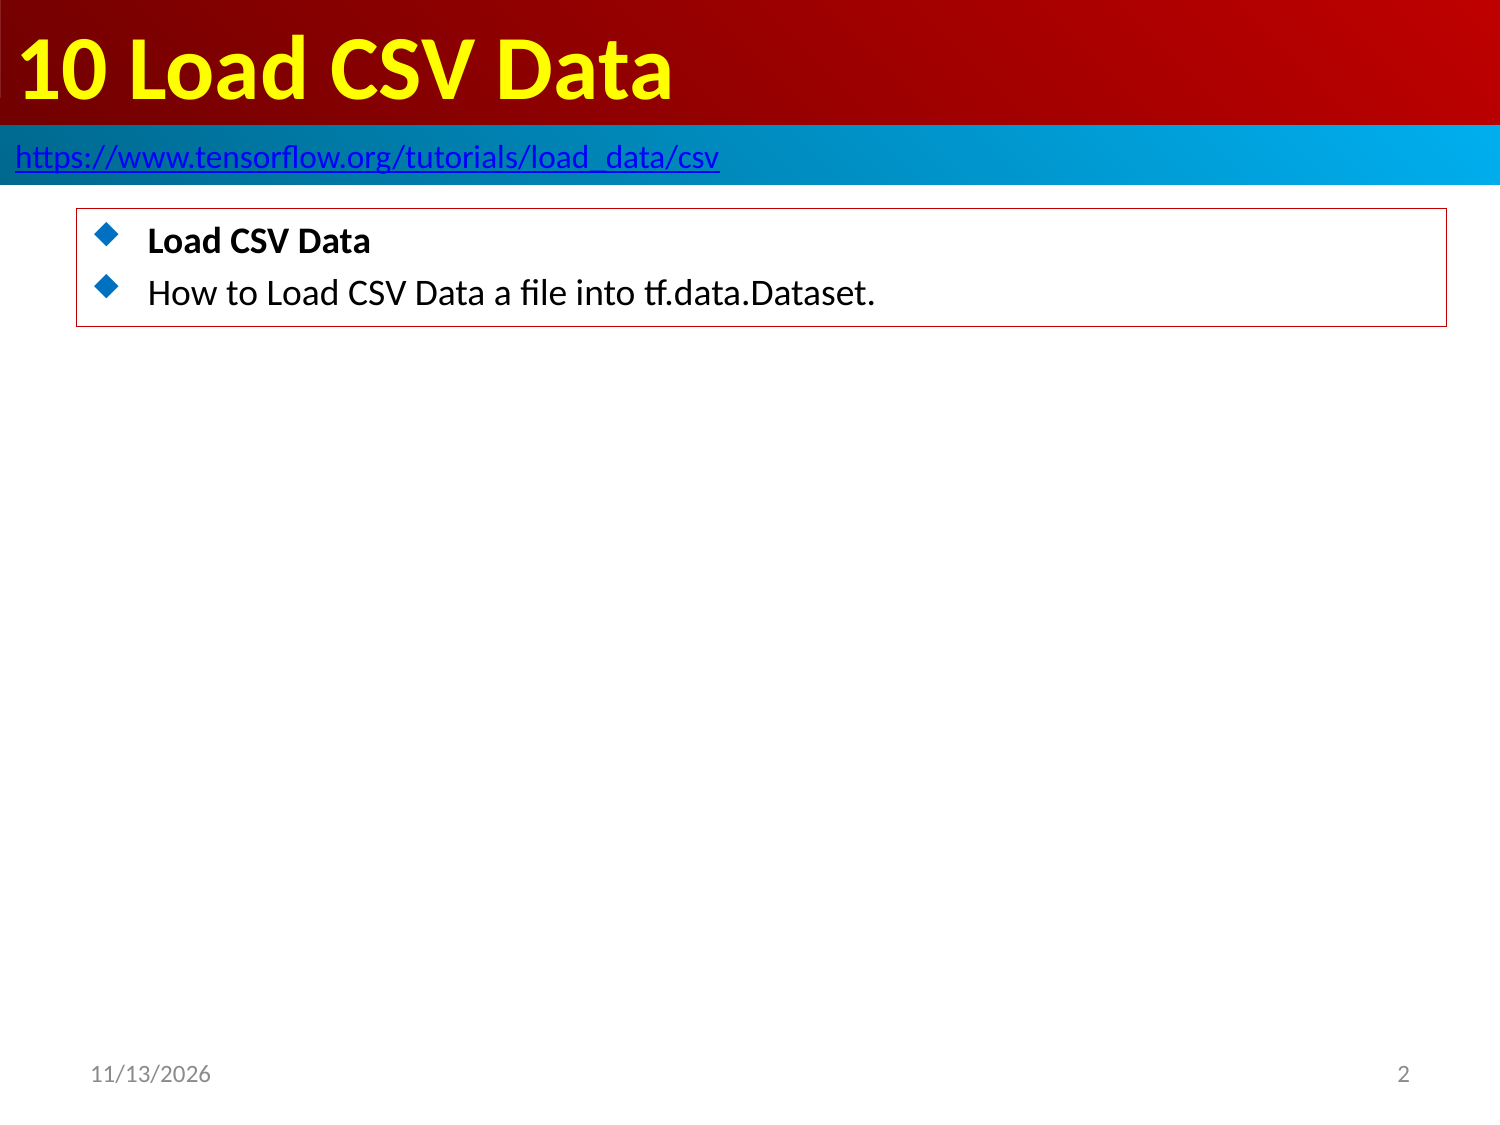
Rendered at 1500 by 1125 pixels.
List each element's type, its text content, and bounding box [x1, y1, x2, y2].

title 10 Load CSV Data [0, 0, 1500, 125]
text_box https://www.tensorflow.org/tutorials/load_data/csv [0, 125, 1500, 185]
slide_number 2 [1074, 1042, 1425, 1103]
subtitle Load CSV Data How to Load CSV Data a file into tf.data.Dataset. [76, 208, 1447, 327]
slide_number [75, 1042, 425, 1103]
